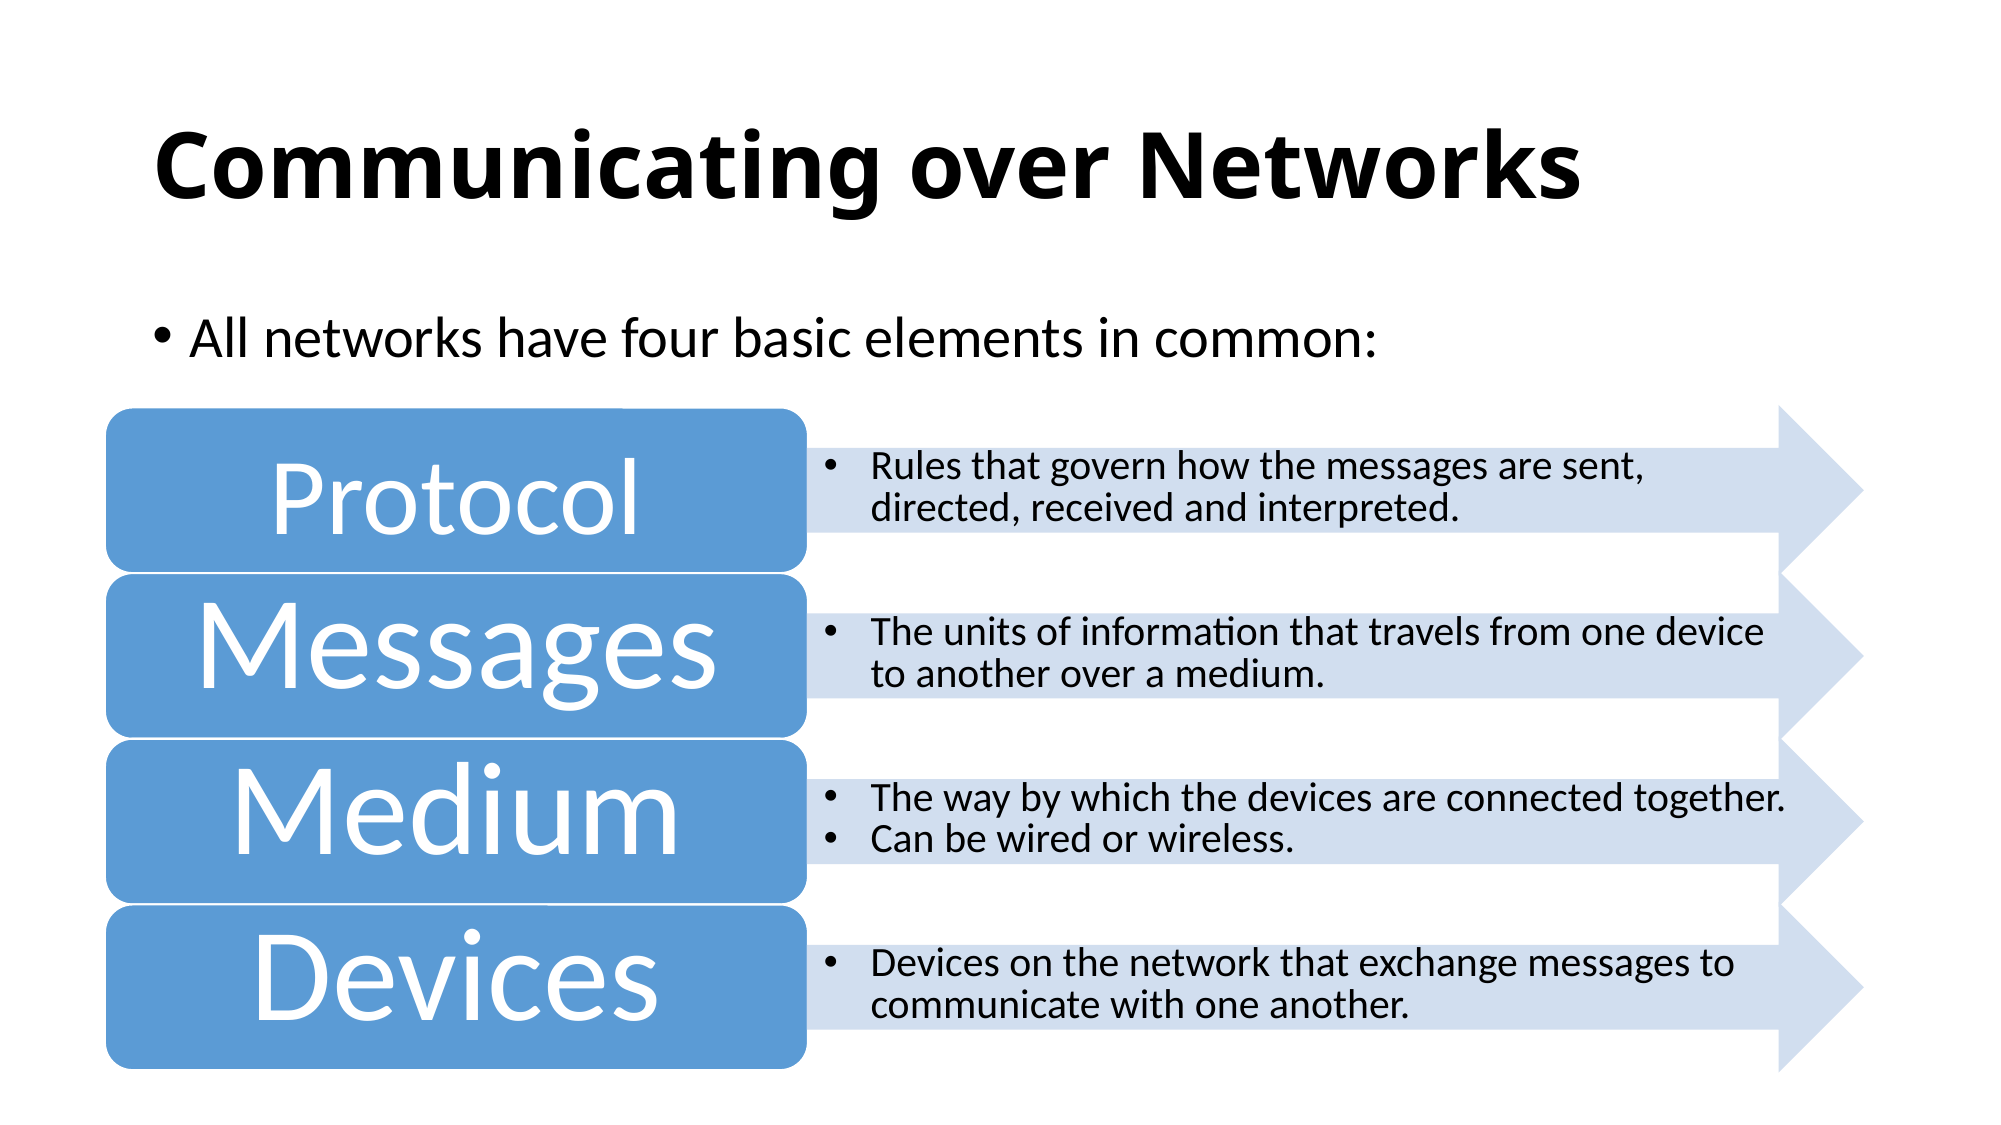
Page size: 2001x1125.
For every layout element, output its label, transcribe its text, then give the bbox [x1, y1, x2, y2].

list All networks have four basic elements in common: [137, 299, 1863, 407]
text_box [104, 407, 1863, 1071]
title Communicating over Networks [137, 59, 1863, 278]
